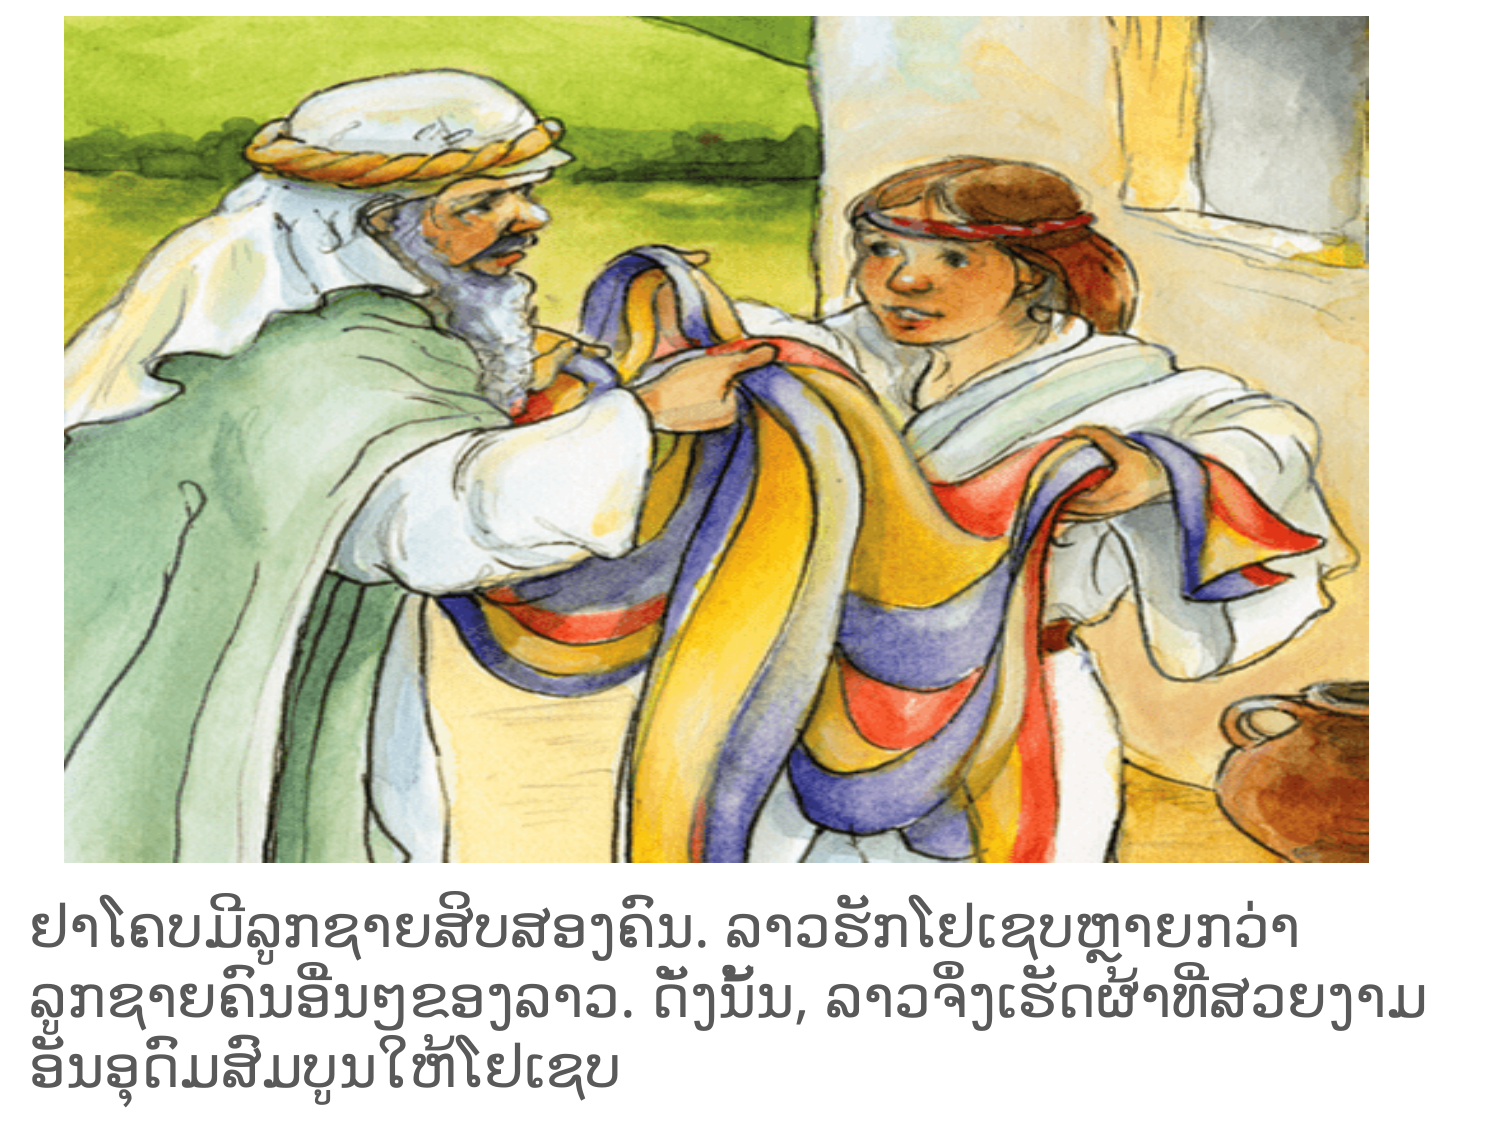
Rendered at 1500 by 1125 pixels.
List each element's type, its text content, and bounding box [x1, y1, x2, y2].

text_box ຢາໂຄບ​ມີ​ລູກ​ຊາຍ​ສິບ​ສອງ​ຄົນ. ລາວຮັກໂຢເຊບຫຼາຍກວ່າລູກຊາຍຄົນອື່ນໆຂອງລາວ. ດັ່ງນັ້ນ, ລາວ​ຈຶ່ງ​ເຮັດ​ຜ້າ​ທີ່​ສວຍ​ງາມ​ອັນ​ອຸດົມສົມບູນ​ໃຫ້​ໂຢເຊບ [14, 881, 1486, 1107]
picture [64, 16, 1369, 863]
